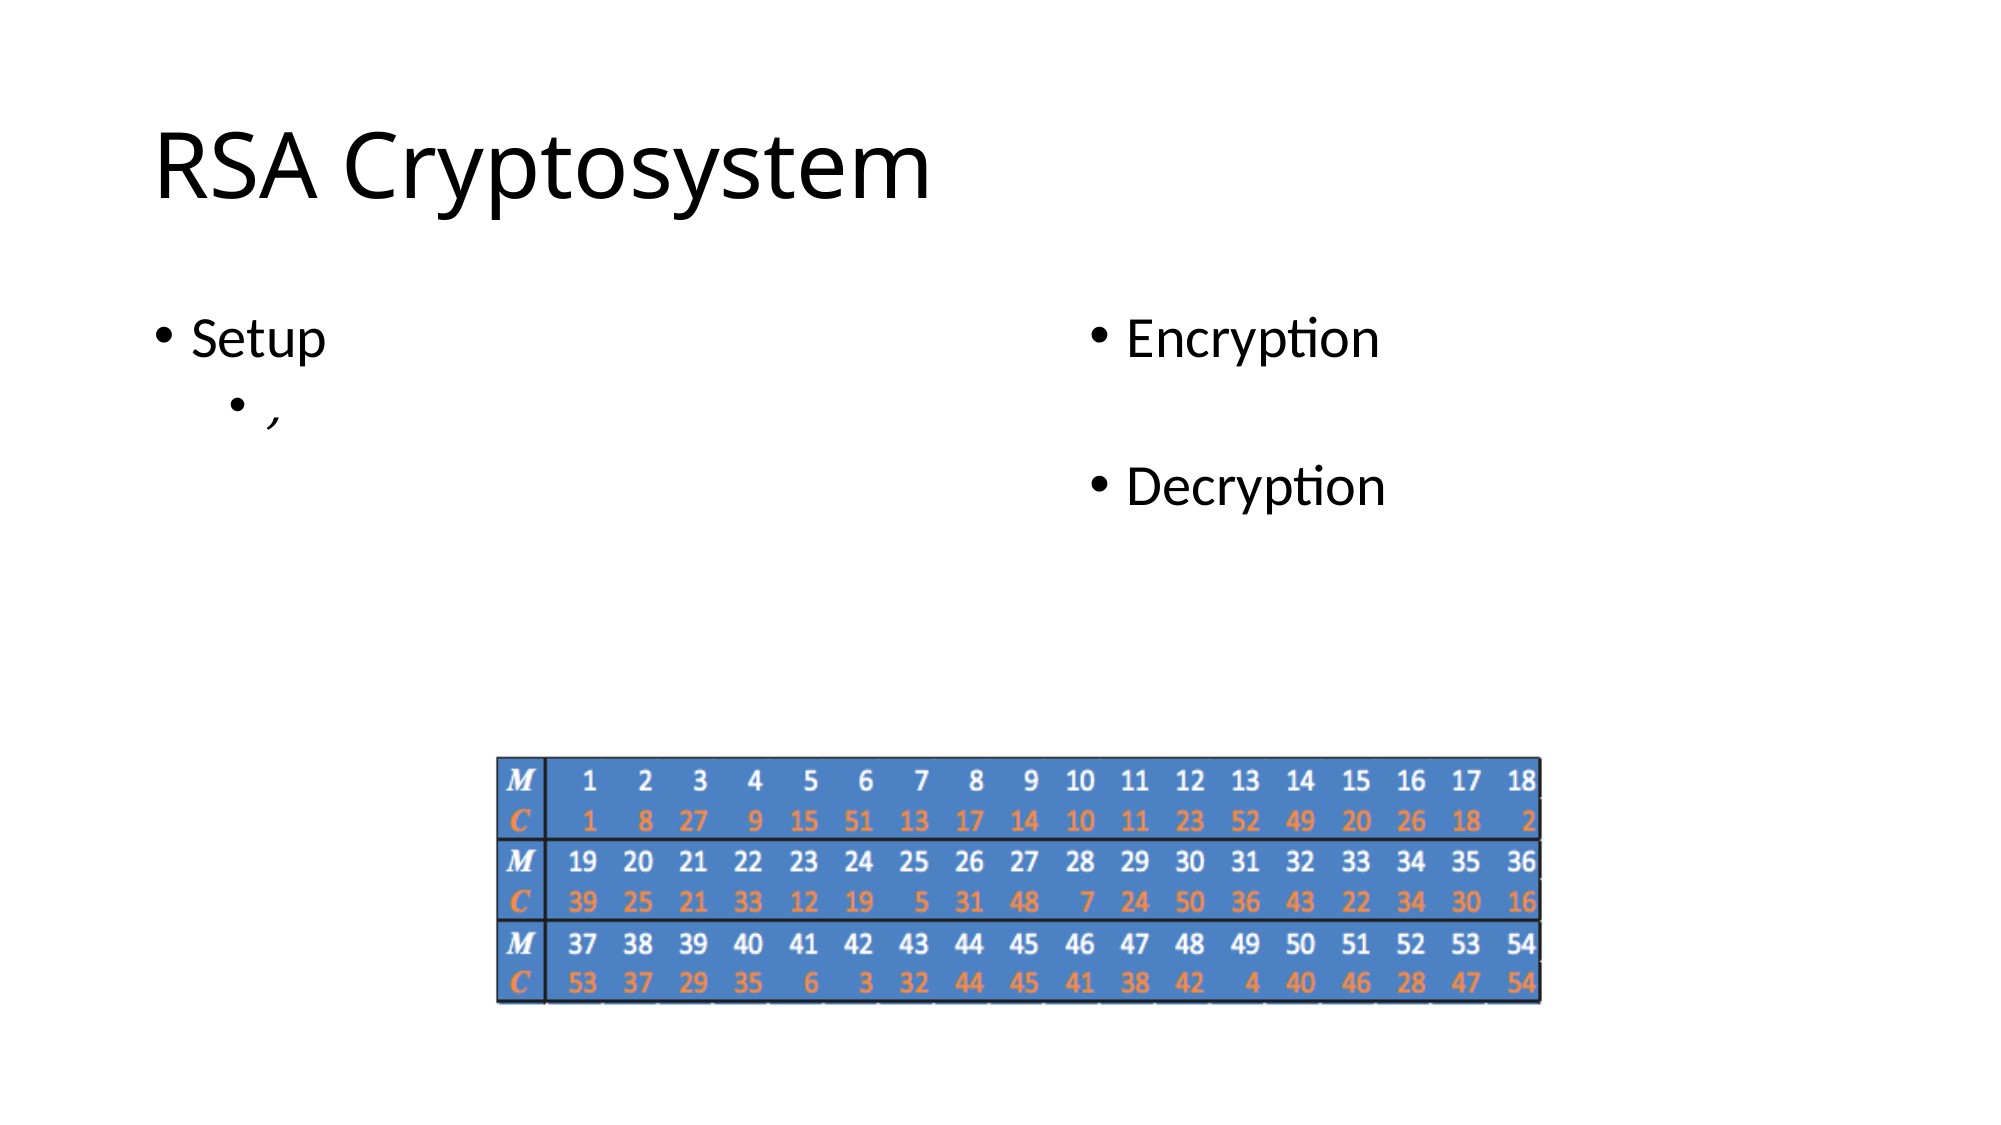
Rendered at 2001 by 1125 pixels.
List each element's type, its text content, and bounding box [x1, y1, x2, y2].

title RSA Cryptosystem [137, 59, 1863, 278]
picture [473, 737, 1564, 1025]
